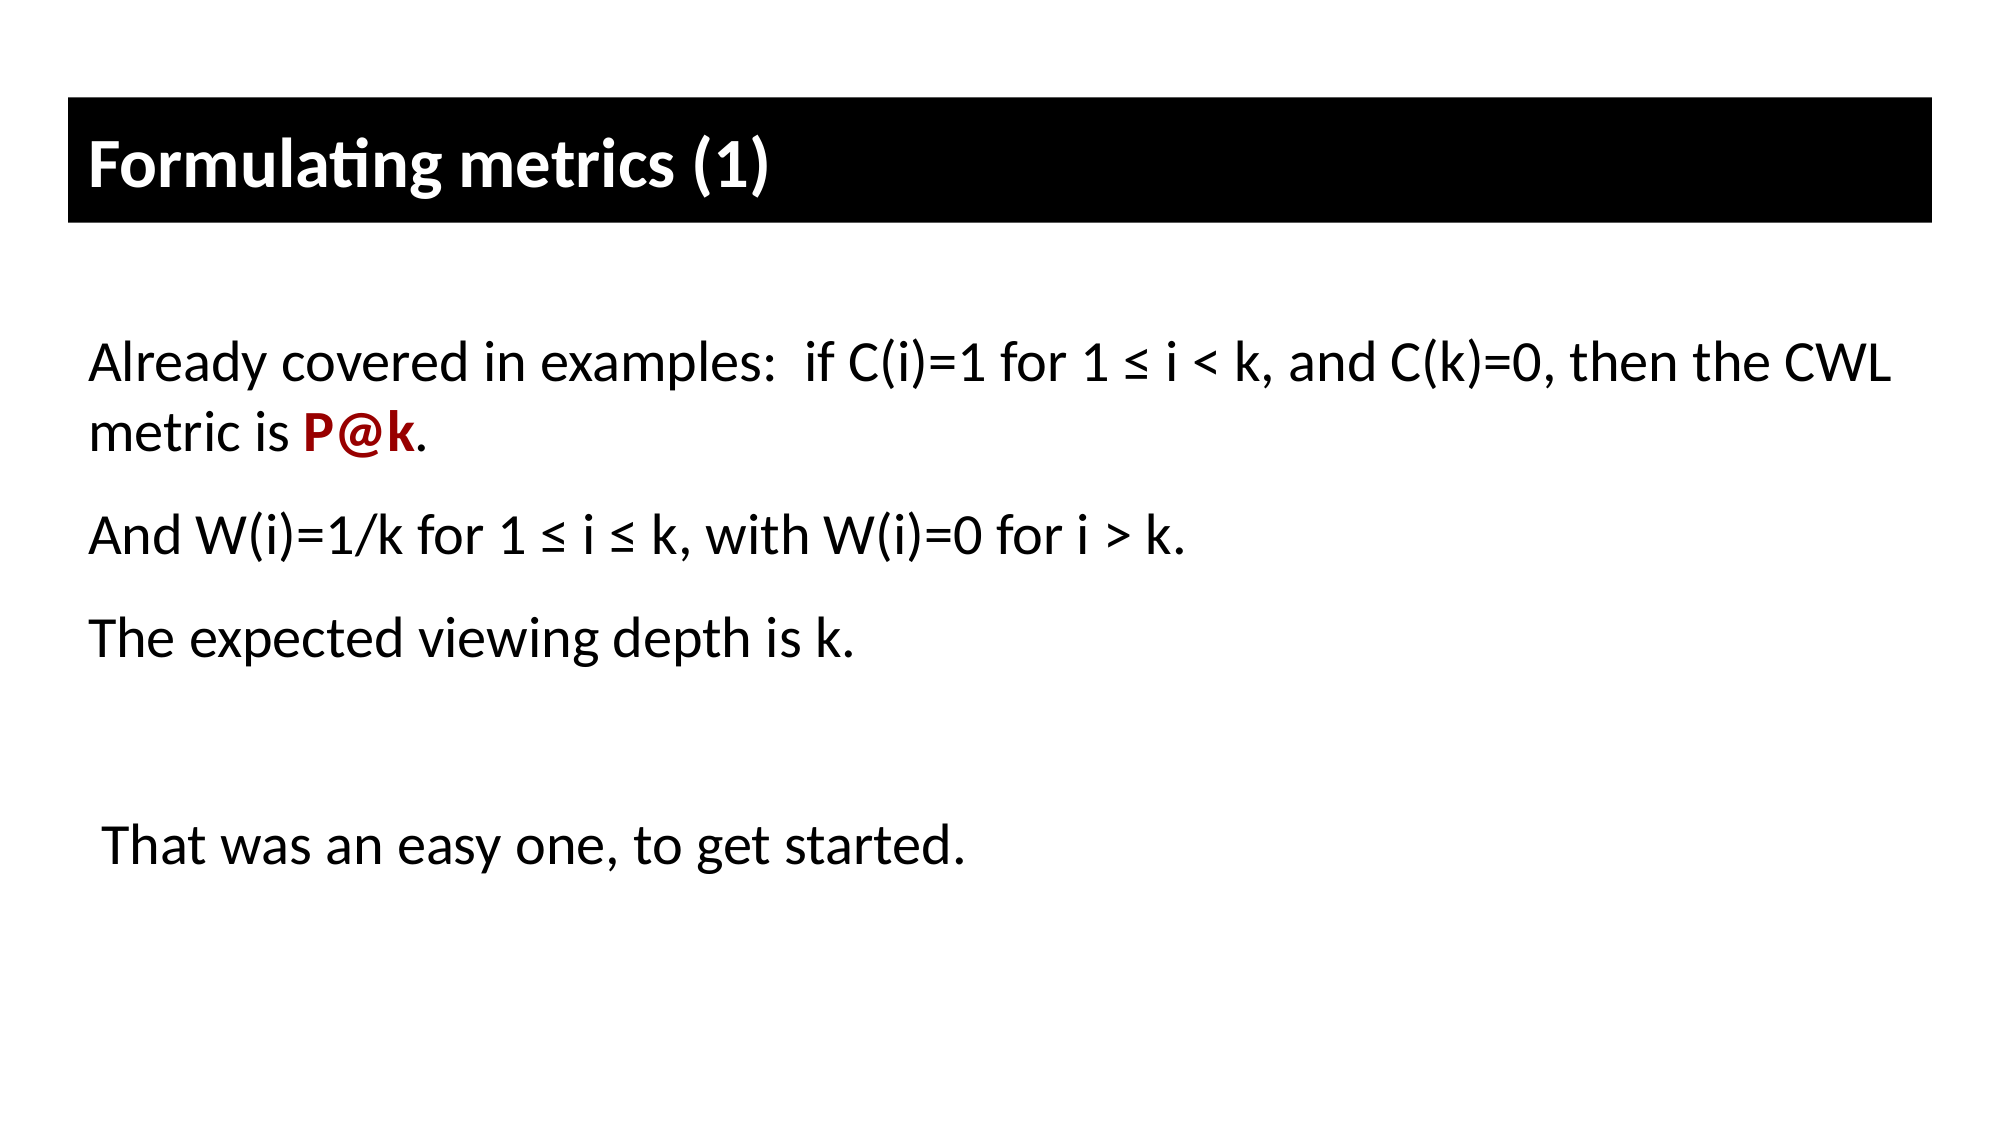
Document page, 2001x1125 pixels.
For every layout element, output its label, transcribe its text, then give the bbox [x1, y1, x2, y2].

list Already covered in examples: if C(i)=1 for 1 ≤ i < k, and C(k)=0, then the CWL metric is P@k. And W(i)=1/k for 1 ≤ i ≤ k, with W(i)=0 for i > k. The expected viewing depth is k. That was an easy one, to get started. [68, 303, 1932, 1051]
title Formulating metrics (1) [68, 97, 1932, 223]
